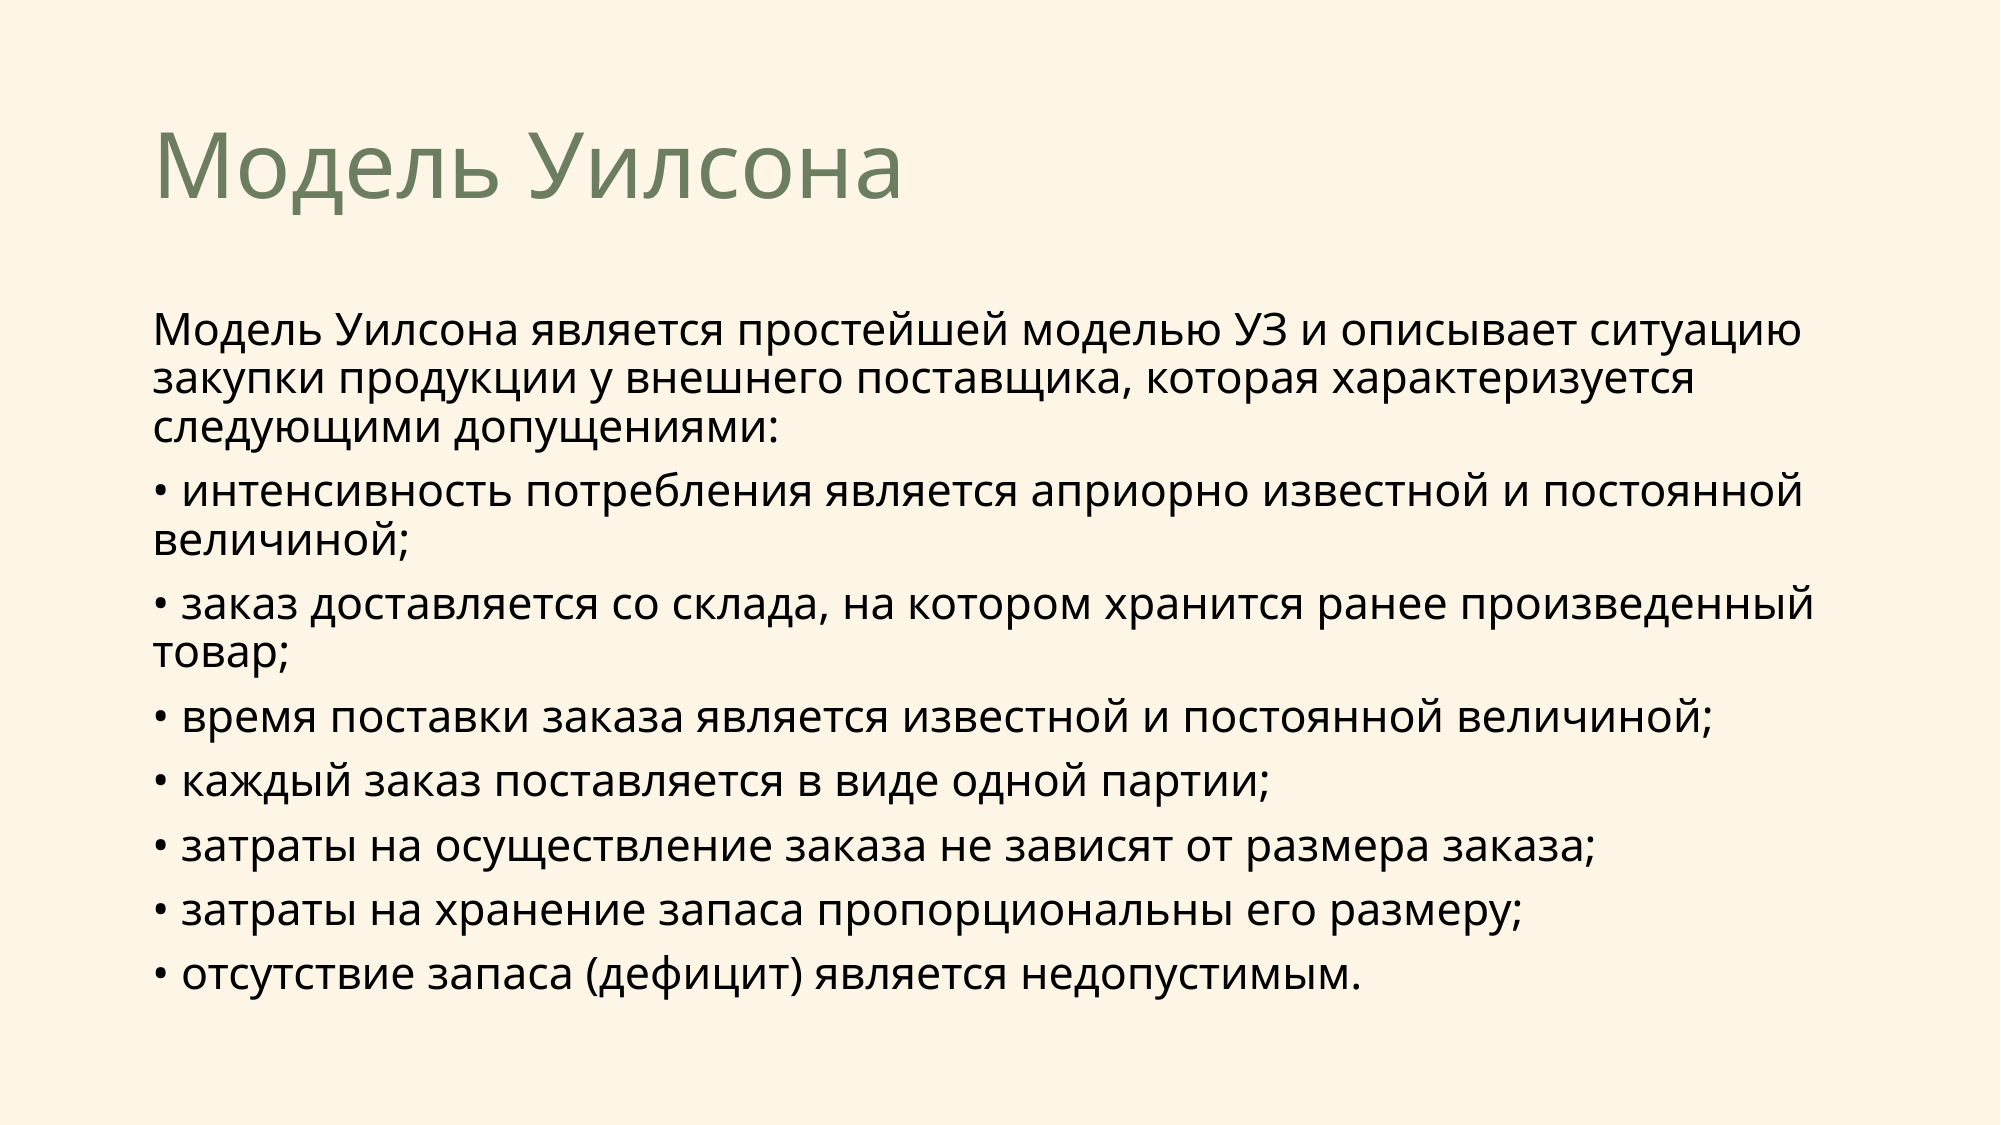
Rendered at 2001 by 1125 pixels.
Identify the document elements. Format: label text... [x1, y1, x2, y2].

list Модель Уилсона является простейшей моделью УЗ и описывает ситуацию закупки продукции у внешнего поставщика, которая характеризуется следующими допущениями: • интенсивность потребления является априорно известной и постоянной величиной; • заказ доставляется со склада, на котором хранится ранее произведенный товар; • время поставки заказа является известной и постоянной величиной; • каждый заказ поставляется в виде одной партии; • затраты на осуществление заказа не зависят от размера заказа; • затраты на хранение запаса пропорциональны его размеру; • отсутствие запаса (дефицит) является недопустимым. [137, 299, 1863, 1014]
title Модель Уилсона [137, 59, 1863, 278]
